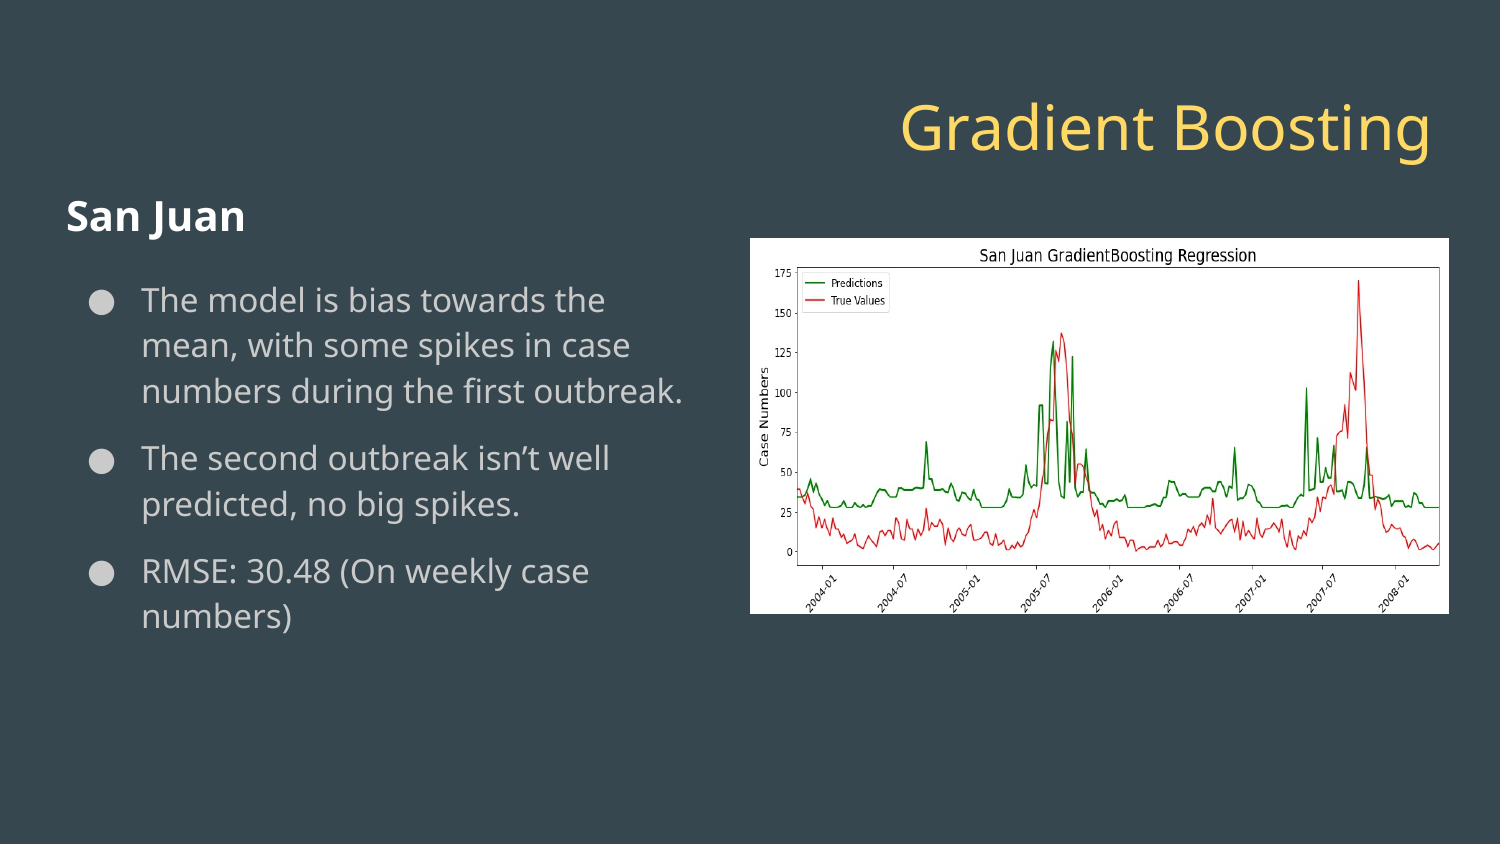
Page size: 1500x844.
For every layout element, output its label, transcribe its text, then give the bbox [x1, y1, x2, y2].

picture [749, 237, 1450, 614]
list San Juan The model is bias towards the mean, with some spikes in case numbers during the first outbreak. The second outbreak isn’t well predicted, no big spikes. RMSE: 30.48 (On weekly case numbers) [51, 166, 708, 685]
title Gradient Boosting [51, 72, 1449, 167]
